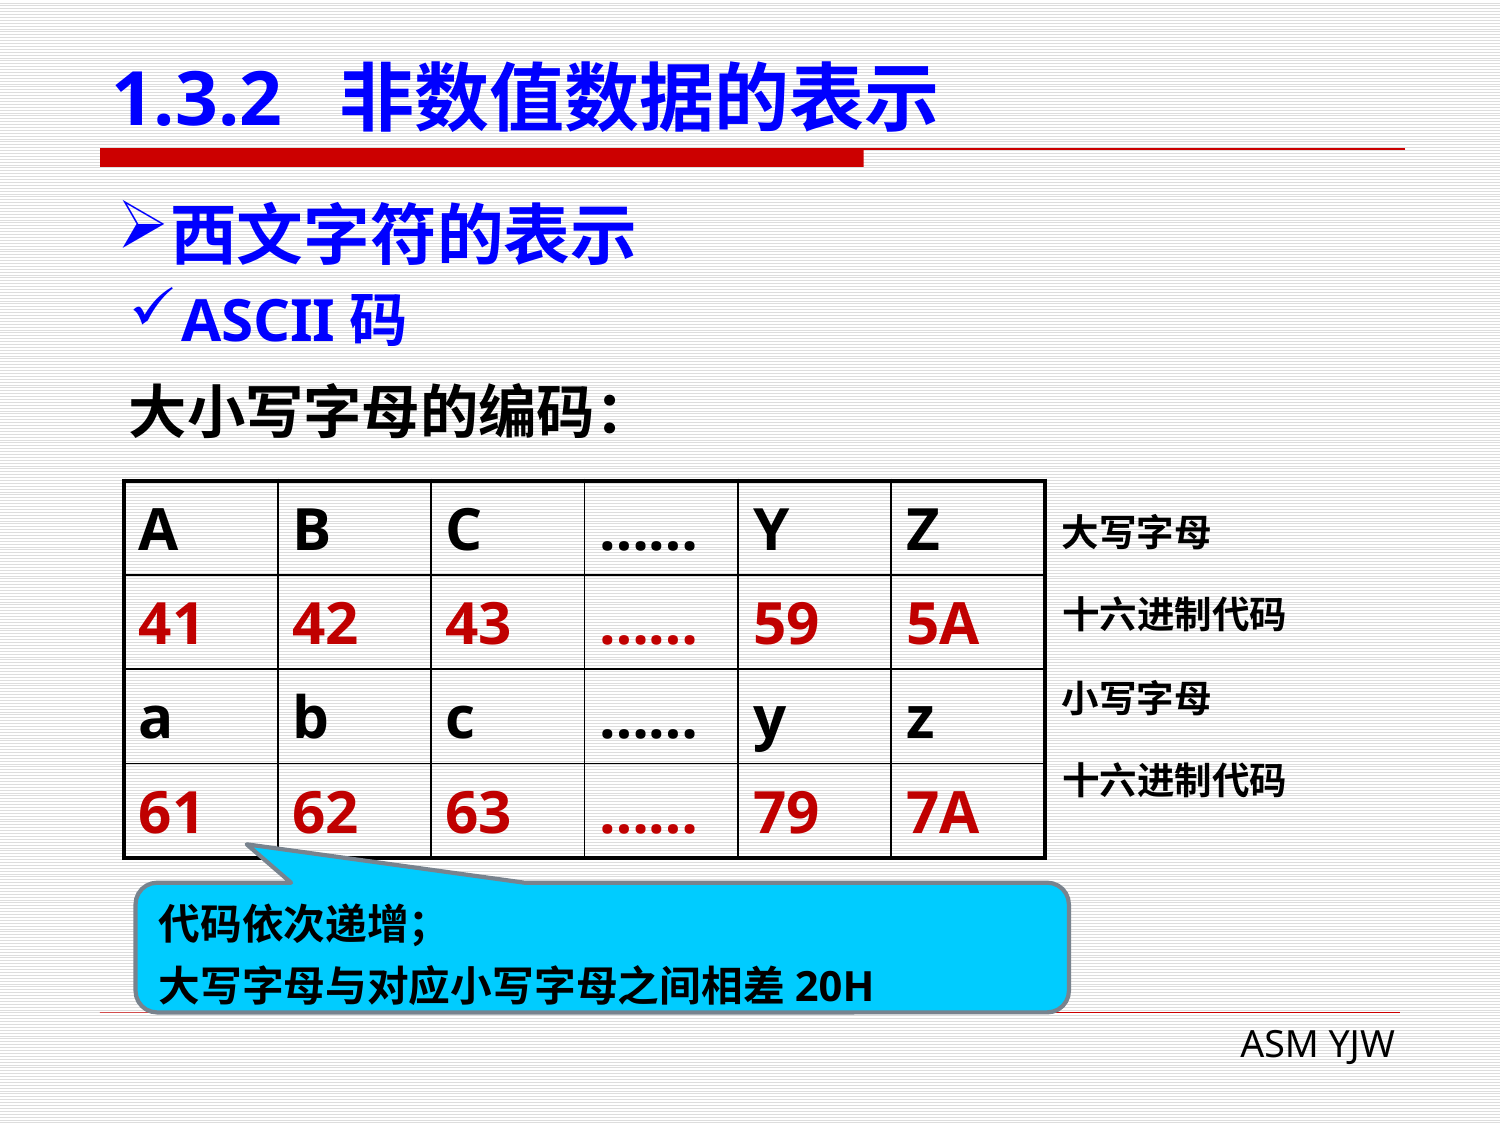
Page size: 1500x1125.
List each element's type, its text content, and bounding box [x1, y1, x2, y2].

table_cell a [126, 670, 277, 763]
table_cell …… [585, 576, 737, 668]
table_header C [432, 483, 584, 574]
table_cell 79 [739, 764, 890, 856]
text_box 西文字符的表示 [100, 184, 1400, 282]
table_header Y [739, 483, 890, 574]
title 1.3.2 非数值数据的表示 [94, 50, 1407, 150]
table_header A [126, 483, 277, 574]
table_cell …… [585, 764, 737, 856]
table_cell y [739, 670, 890, 763]
table_header Z [892, 483, 1043, 574]
table_cell 7A [892, 764, 1043, 856]
table_cell 41 [126, 576, 277, 668]
table_cell b [279, 670, 430, 763]
table_cell …… [585, 670, 737, 763]
text_box 代码依次递增； 大写字母与对应小写字母之间相差20H [133, 842, 1072, 1015]
table_header B [279, 483, 430, 574]
text_box 十六进制代码 [1045, 583, 1436, 645]
table_cell 43 [432, 576, 584, 668]
table_cell 61 [126, 764, 277, 856]
table_cell 63 [432, 764, 584, 856]
table_cell z [892, 670, 1043, 763]
table_cell 62 [279, 764, 430, 856]
table_cell 59 [739, 576, 890, 668]
text_box 十六进制代码 [1045, 748, 1436, 811]
text_box ASCII码 大小写字母的编码： [112, 278, 1459, 454]
table_cell 42 [279, 576, 430, 668]
text_box 小写字母 [1045, 666, 1247, 728]
text_box 大写字母 [1045, 500, 1247, 562]
table_header …… [585, 483, 737, 574]
table_cell c [432, 670, 584, 763]
table_cell 5A [892, 576, 1043, 668]
